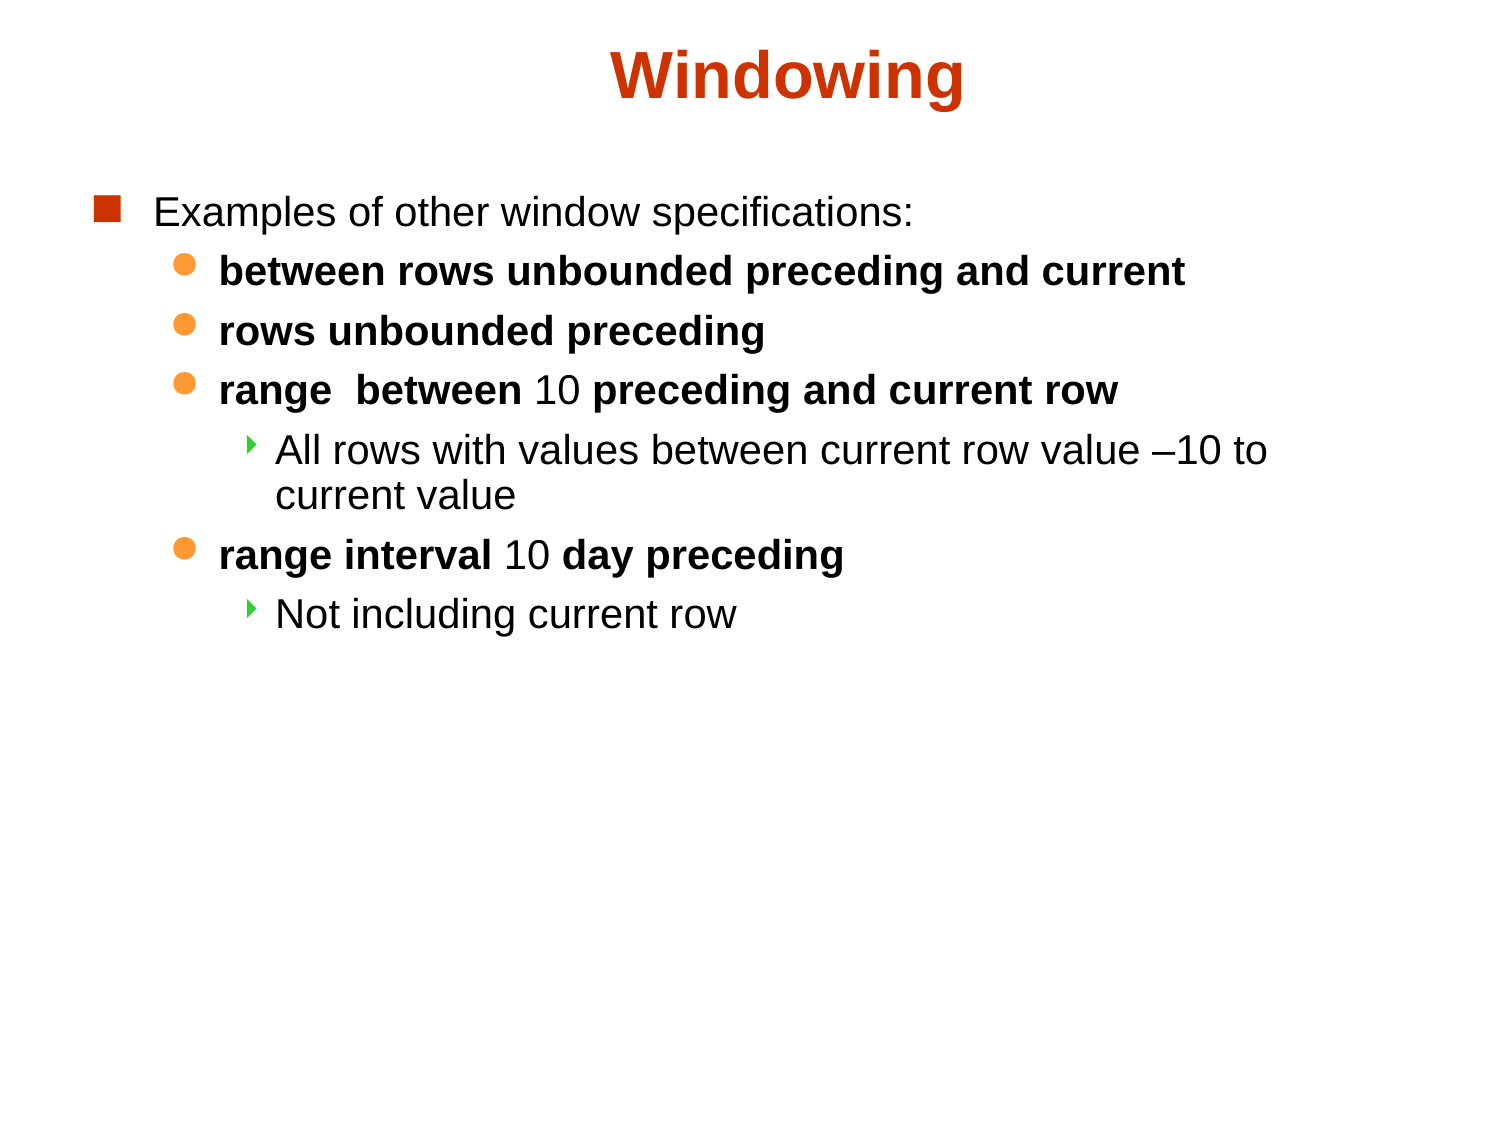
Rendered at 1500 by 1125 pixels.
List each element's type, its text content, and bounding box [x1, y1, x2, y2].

title Windowing [125, 18, 1452, 120]
list Examples of other window specifications: between rows unbounded preceding and current rows unbounded preceding range between 10 preceding and current row All rows with values between current row value –10 to current value range interval 10 day preceding Not including current row [81, 182, 1411, 992]
